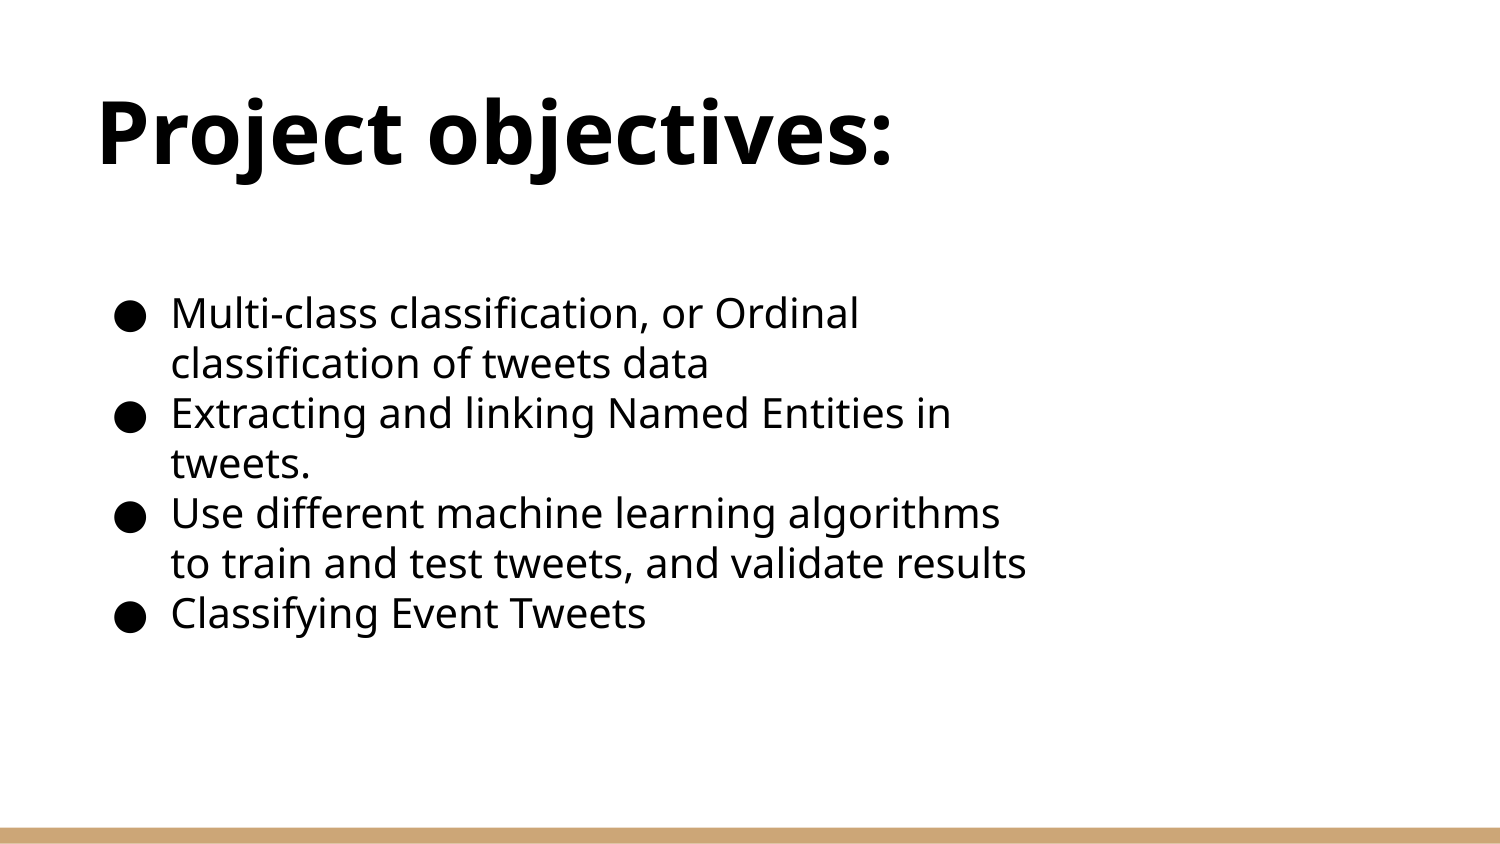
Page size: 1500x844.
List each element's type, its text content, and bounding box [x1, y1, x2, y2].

title Project objectives: Multi-class classification, or Ordinal classification of tweets data Extracting and linking Named Entities in tweets. Use different machine learning algorithms to train and test tweets, and validate results Classifying Event Tweets [80, 73, 1045, 745]
